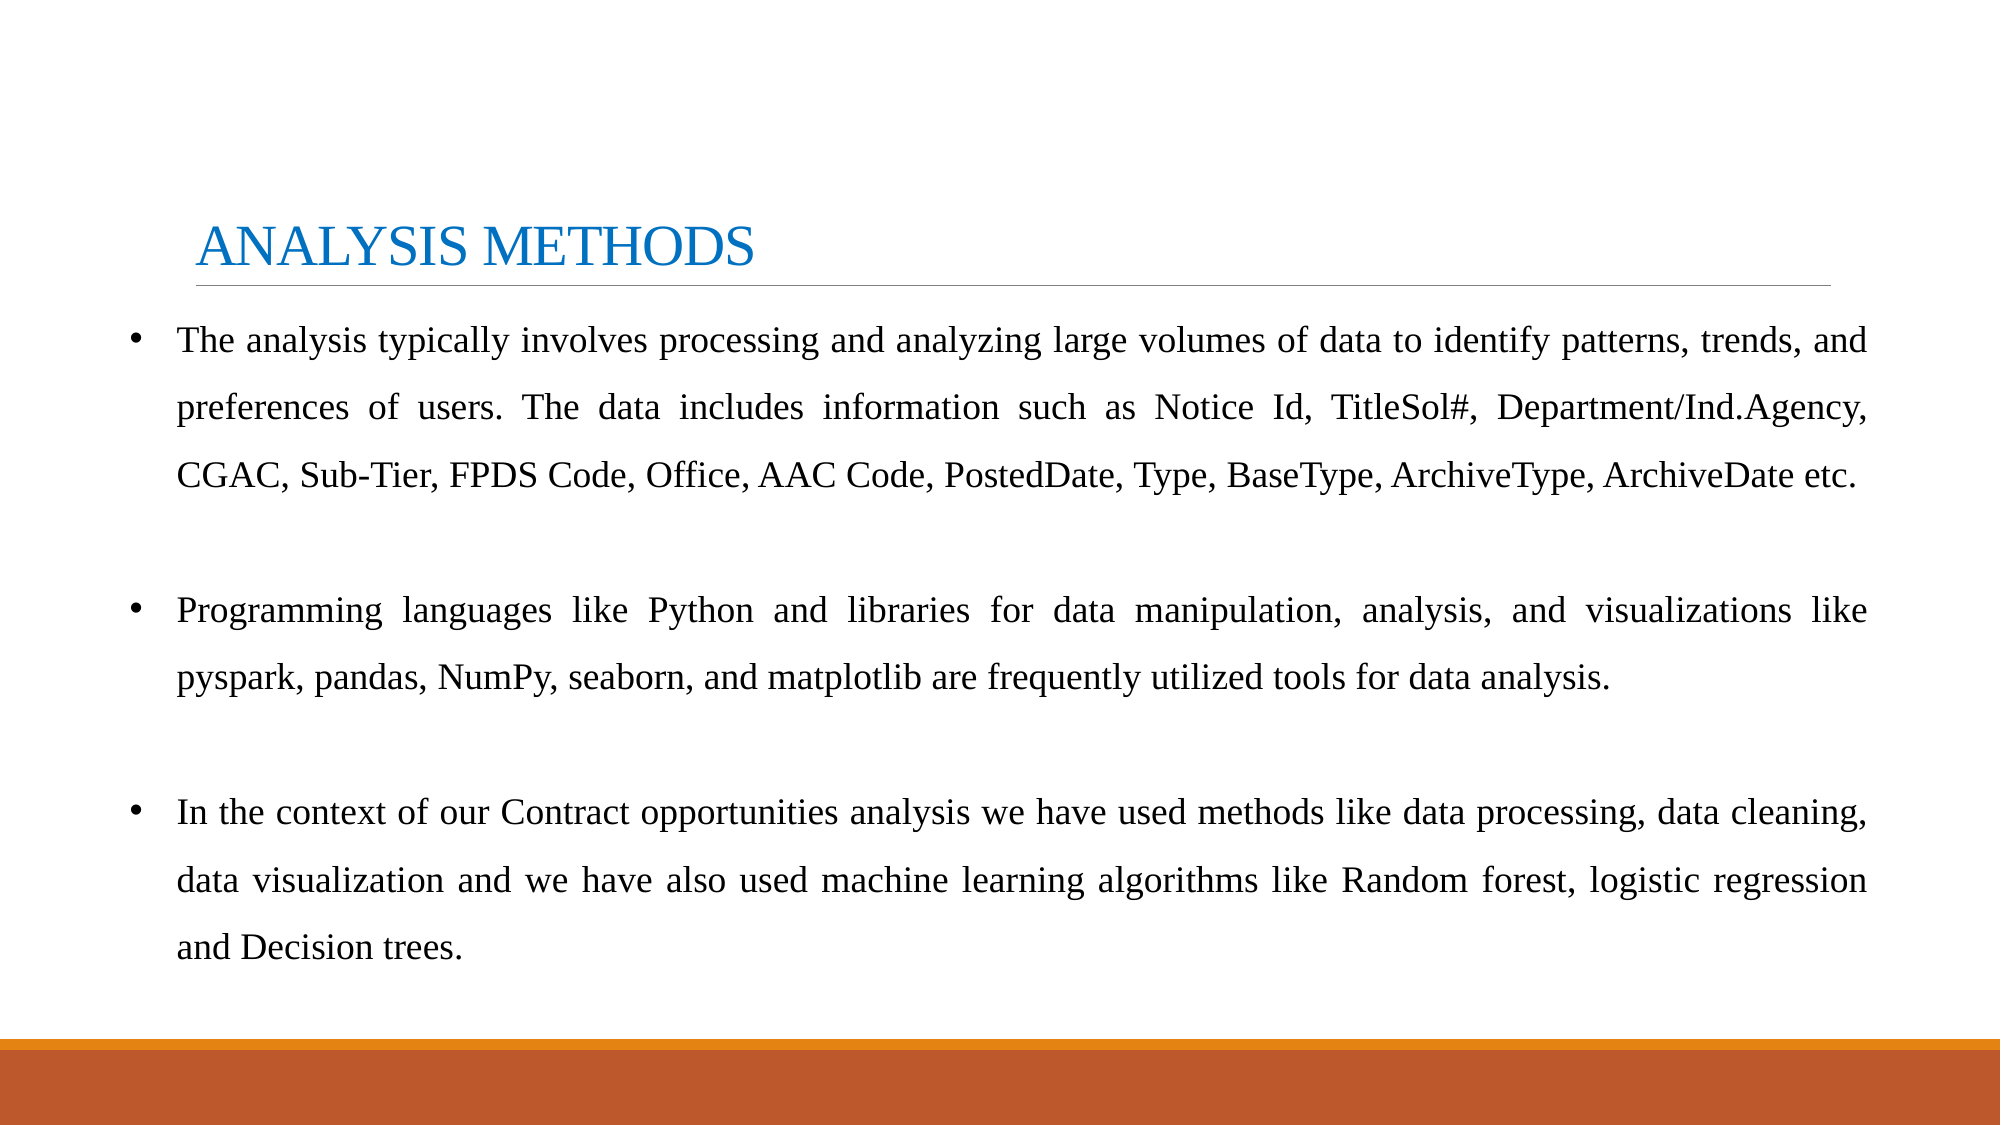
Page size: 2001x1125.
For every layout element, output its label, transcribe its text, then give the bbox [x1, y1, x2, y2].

title ANALYSIS METHODS [180, 47, 1830, 284]
text_box The analysis typically involves processing and analyzing large volumes of data to identify patterns, trends, and preferences of users. The data includes information such as Notice Id, TitleSol#, Department/Ind.Agency, CGAC, Sub-Tier, FPDS Code, Office, AAC Code, PostedDate, Type, BaseType, ArchiveType, ArchiveDate etc. Programming languages like Python and libraries for data manipulation, analysis, and visualizations like pyspark, pandas, NumPy, seaborn, and matplotlib are frequently utilized tools for data analysis. In the context of our Contract opportunities analysis we have used methods like data processing, data cleaning, data visualization and we have also used machine learning algorithms like Random forest, logistic regression and Decision trees. [114, 284, 1885, 975]
